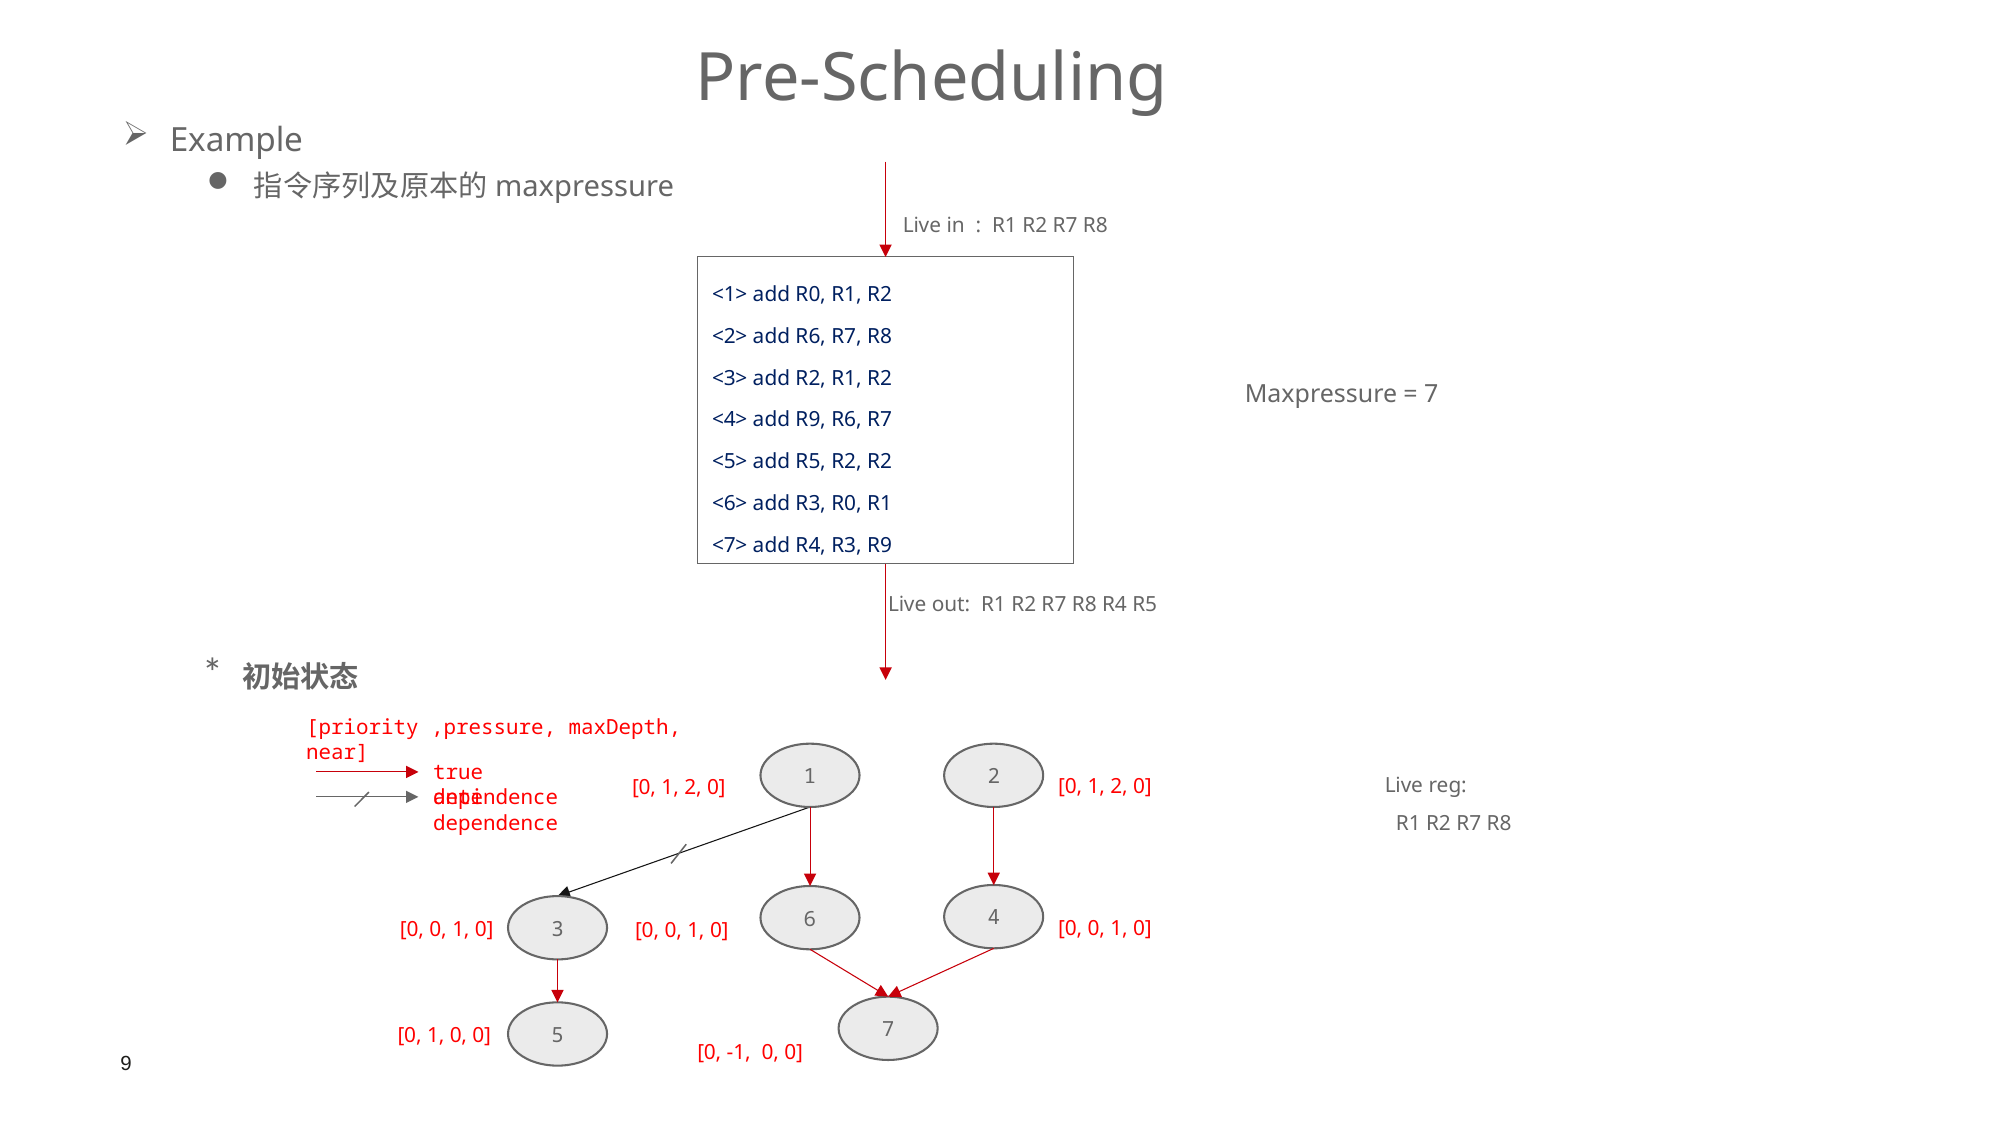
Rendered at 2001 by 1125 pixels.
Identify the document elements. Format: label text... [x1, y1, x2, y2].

list Example 指令序列及原本的maxpressure [120, 117, 1882, 988]
text_box Live reg: R1 R2 R7 R8 [1370, 751, 1683, 842]
text_box Maxpressure = 7 [1230, 354, 1543, 415]
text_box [697, 191, 1202, 620]
subtitle Pre-Scheduling [50, 42, 1813, 117]
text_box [291, 705, 1187, 1072]
text_box * 初始状态 [187, 637, 374, 703]
